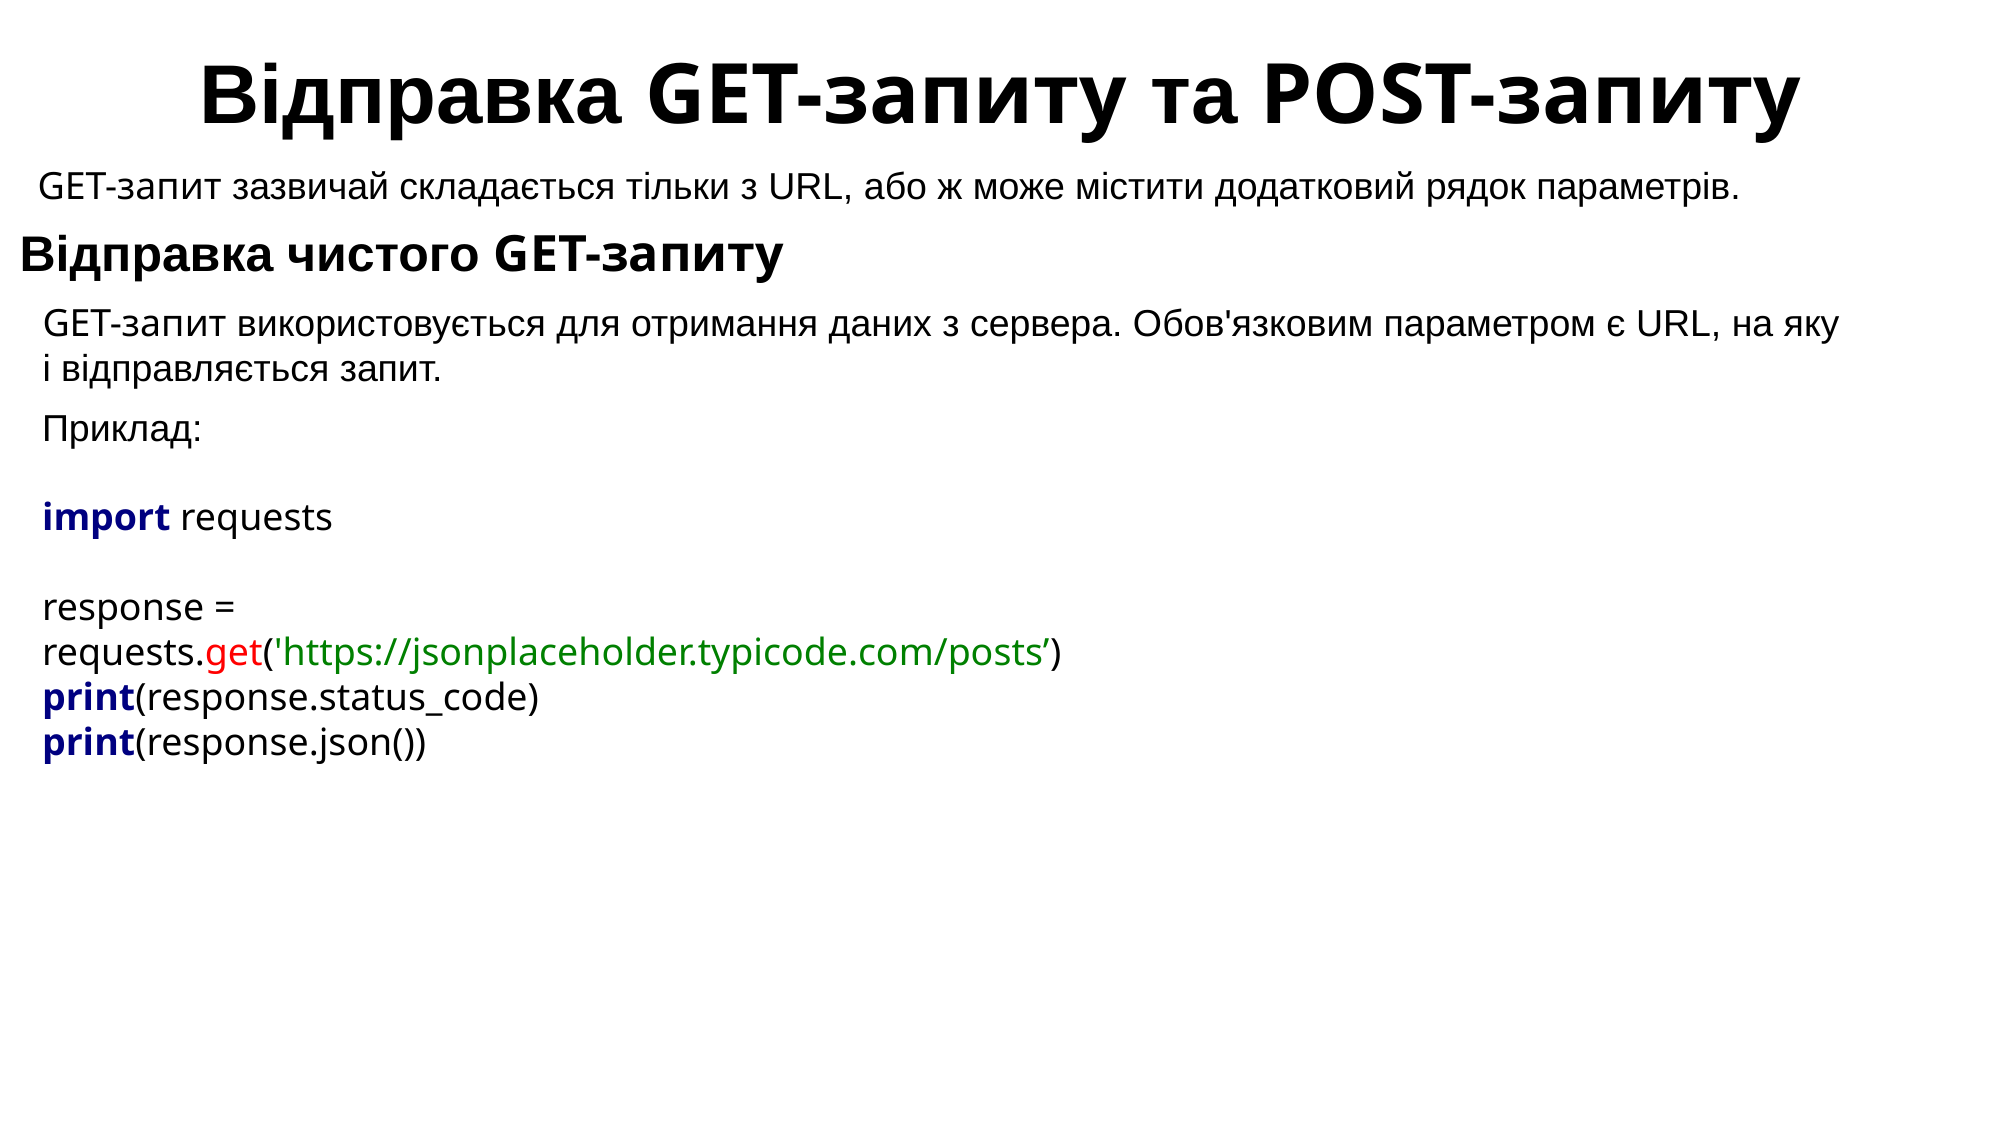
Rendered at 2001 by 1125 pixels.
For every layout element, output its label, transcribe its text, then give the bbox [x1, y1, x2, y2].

text_box GET-запит використовується для отримання даних з сервера. Обов'язковим параметром є URL, на яку і відправляється запит. [27, 291, 1863, 397]
text_box Відправка чистого GET-запиту [4, 214, 812, 290]
text_box import requests response = requests.get('https://jsonplaceholder.typicode.com/posts’) print(response.status_code) print(response.json()) [27, 485, 1158, 771]
text_box GET-запит зазвичай складається тільки з URL, або ж може містити додатковий рядок параметрів. [22, 154, 1768, 215]
text_box Відправка GET-запиту та POST-запиту [0, 0, 2000, 160]
text_box Приклад: [27, 396, 1028, 457]
